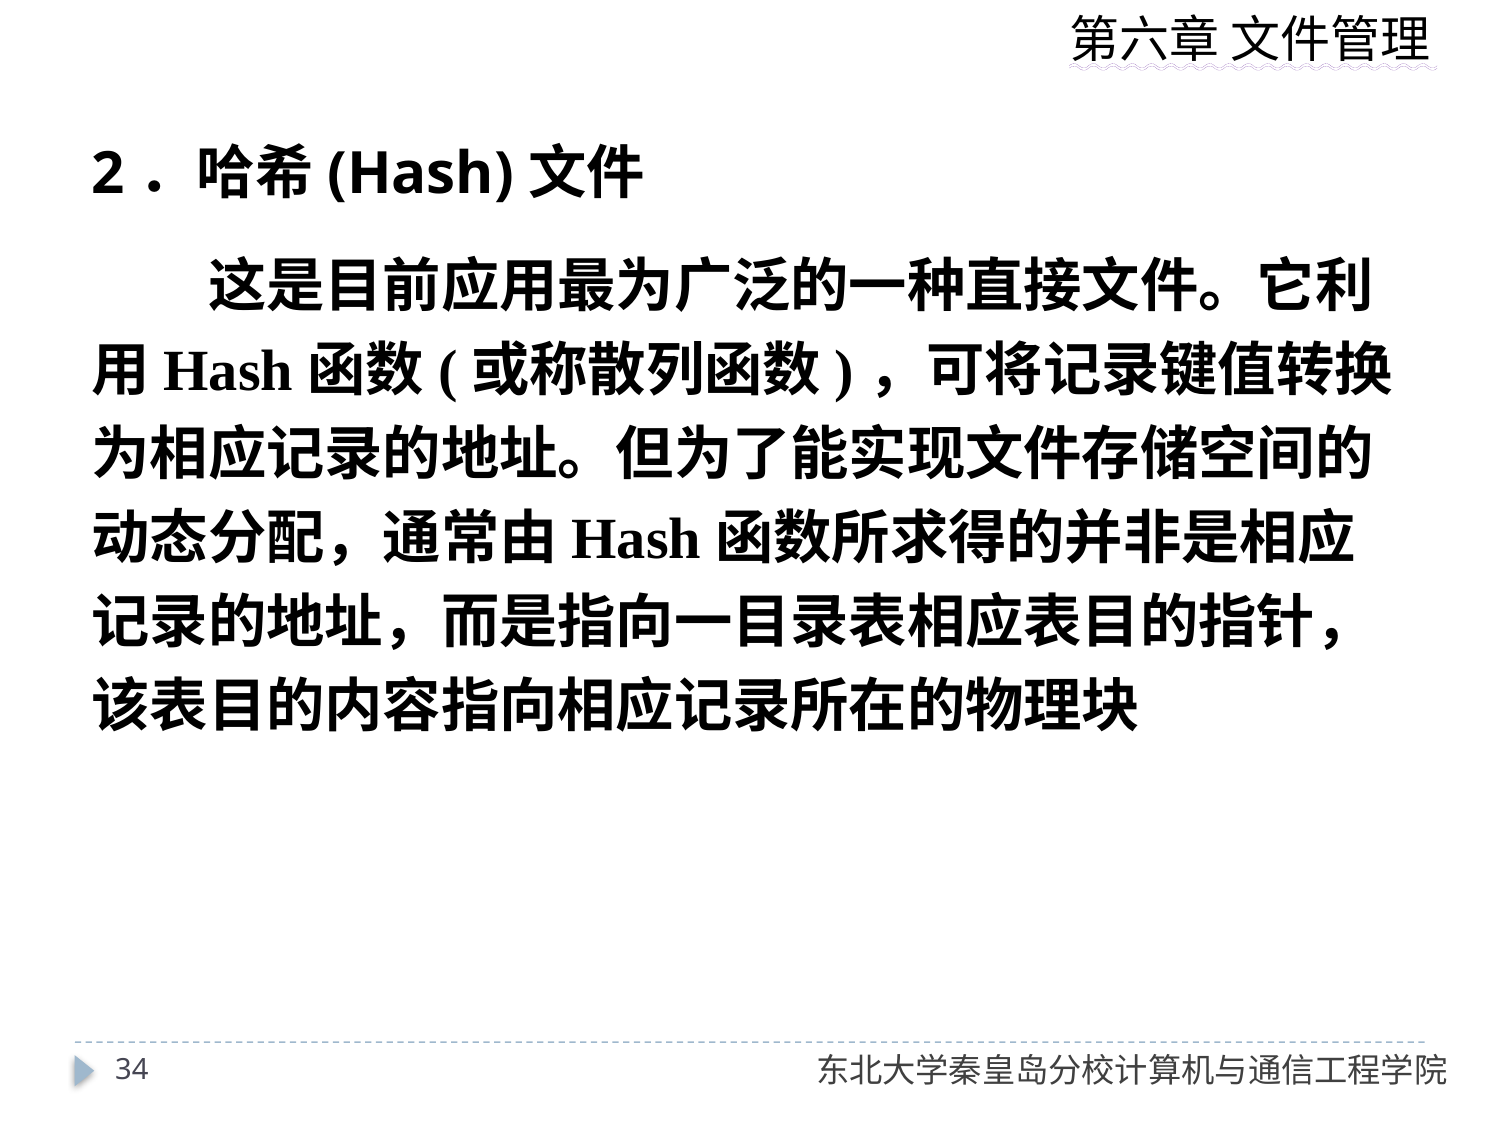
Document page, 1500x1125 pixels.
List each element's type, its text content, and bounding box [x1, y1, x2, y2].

slide_number 34 [100, 1042, 426, 1103]
list 2．哈希(Hash)文件 这是目前应用最为广泛的一种直接文件。它利用Hash函数(或称散列函数)，可将记录键值转换为相应记录的地址。但为了能实现文件存储空间的动态分配，通常由Hash函数所求得的并非是相应记录的地址，而是指向一目录表相应表目的指针，该表目的内容指向相应记录所在的物理块 [76, 113, 1424, 1000]
